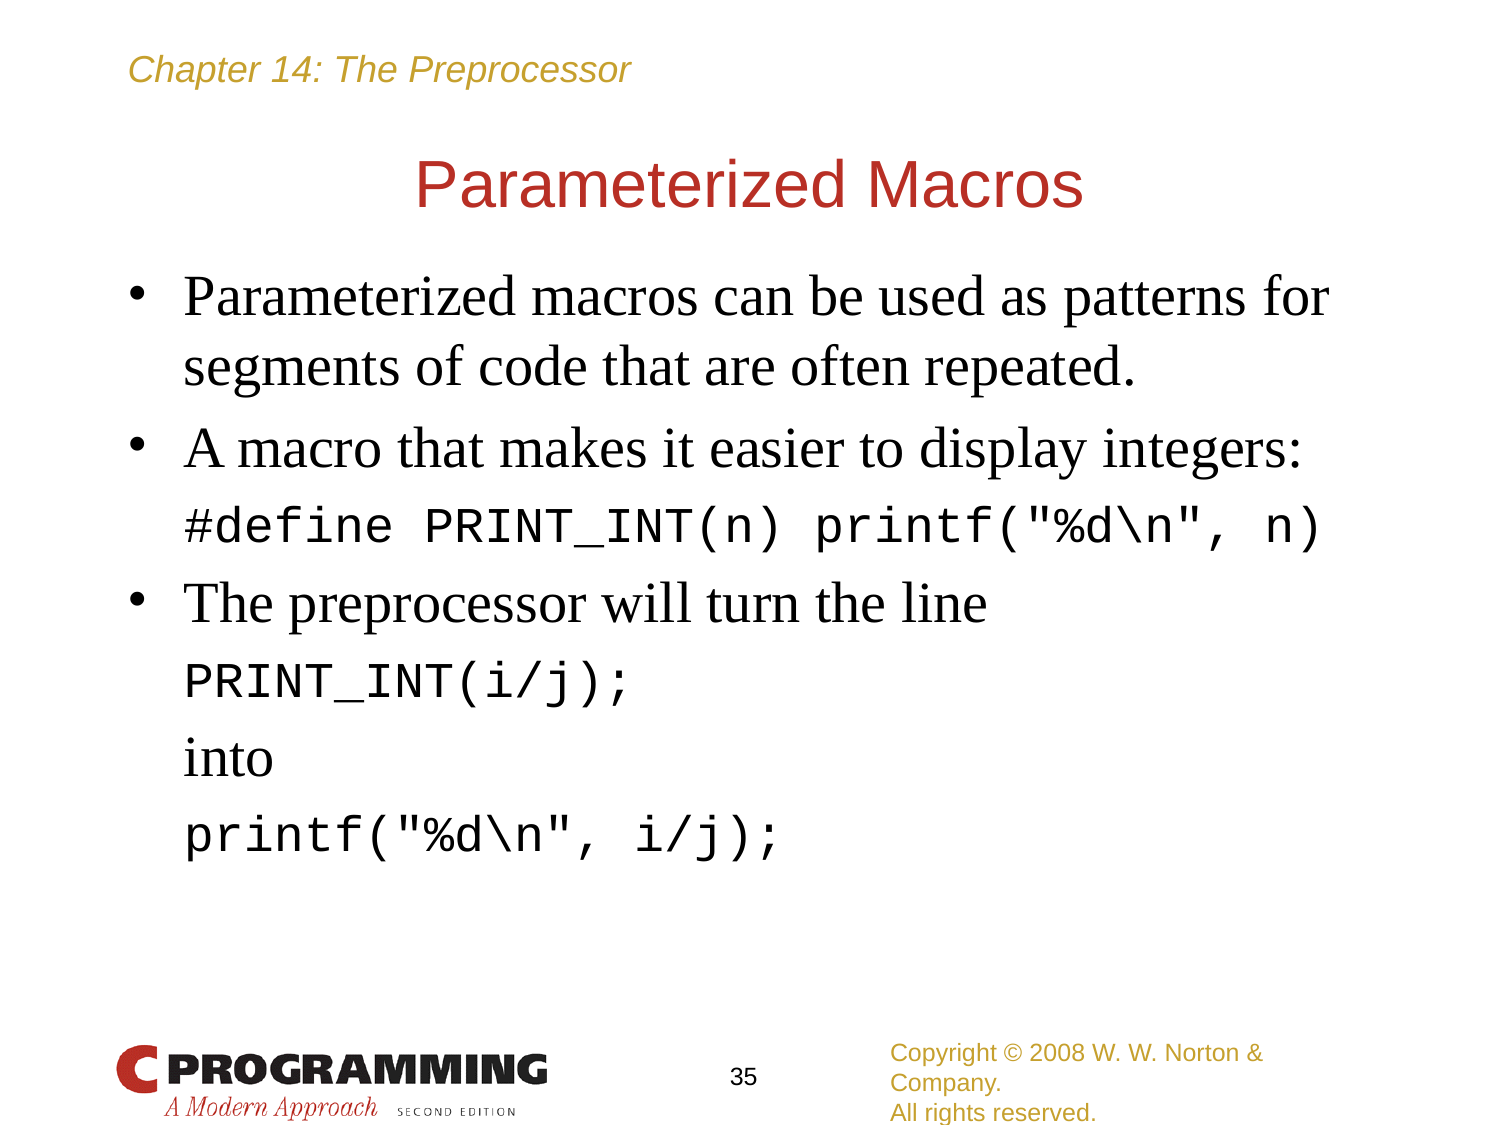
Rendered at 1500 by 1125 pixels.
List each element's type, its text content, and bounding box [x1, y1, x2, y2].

title Parameterized Macros [112, 125, 1388, 238]
picture [112, 1041, 550, 1123]
text_box Copyright © 2008 W. W. Norton & Company. All rights reserved. [874, 1043, 1388, 1119]
list Parameterized macros can be used as patterns for segments of code that are often repeated. A macro that makes it easier to display integers: #define PRINT_INT(n) printf("%d\n", n) The preprocessor will turn the line PRINT_INT(i/j); into printf("%d\n", i/j); [112, 249, 1388, 1038]
text_box ‹#› [687, 1050, 800, 1100]
